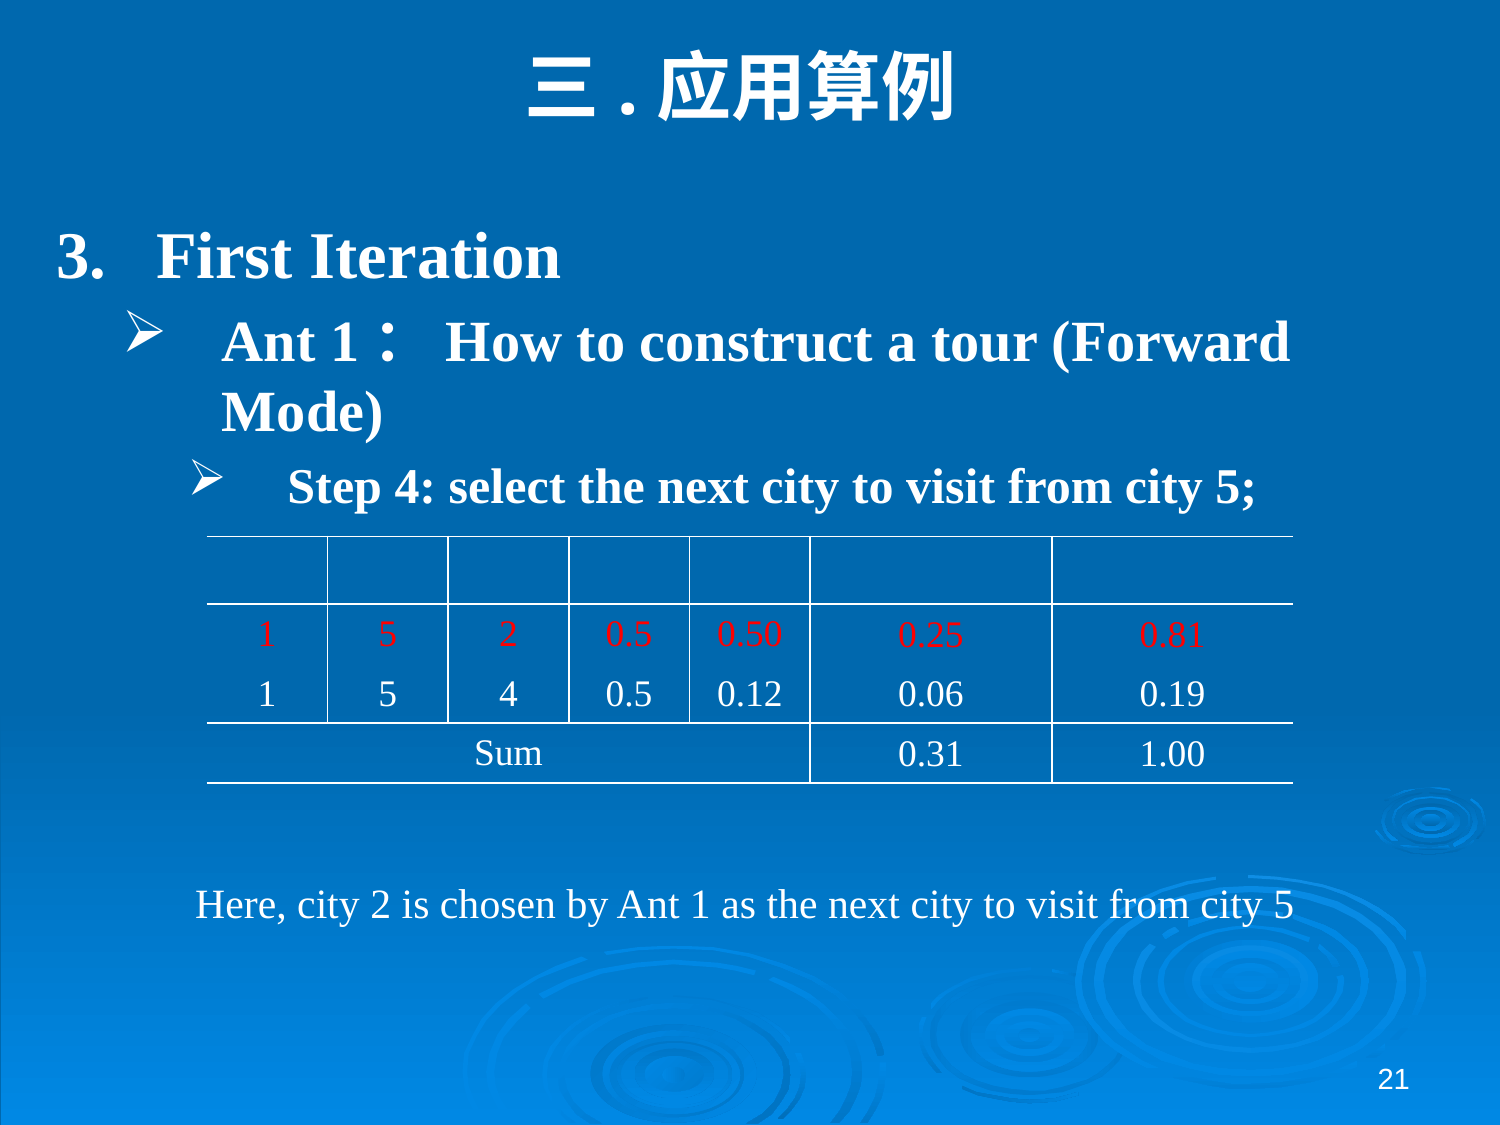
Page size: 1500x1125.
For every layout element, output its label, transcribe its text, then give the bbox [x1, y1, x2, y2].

text_box Here, city 2 is chosen by Ant 1 as the next city to visit from city 5 [180, 869, 1320, 935]
slide_number 21 [1074, 1059, 1426, 1103]
title 三.应用算例 [33, 30, 1448, 138]
list First Iteration Ant 1：How to construct a tour (Forward Mode) Step 4: select the next city to visit from city 5; [40, 219, 1460, 1059]
